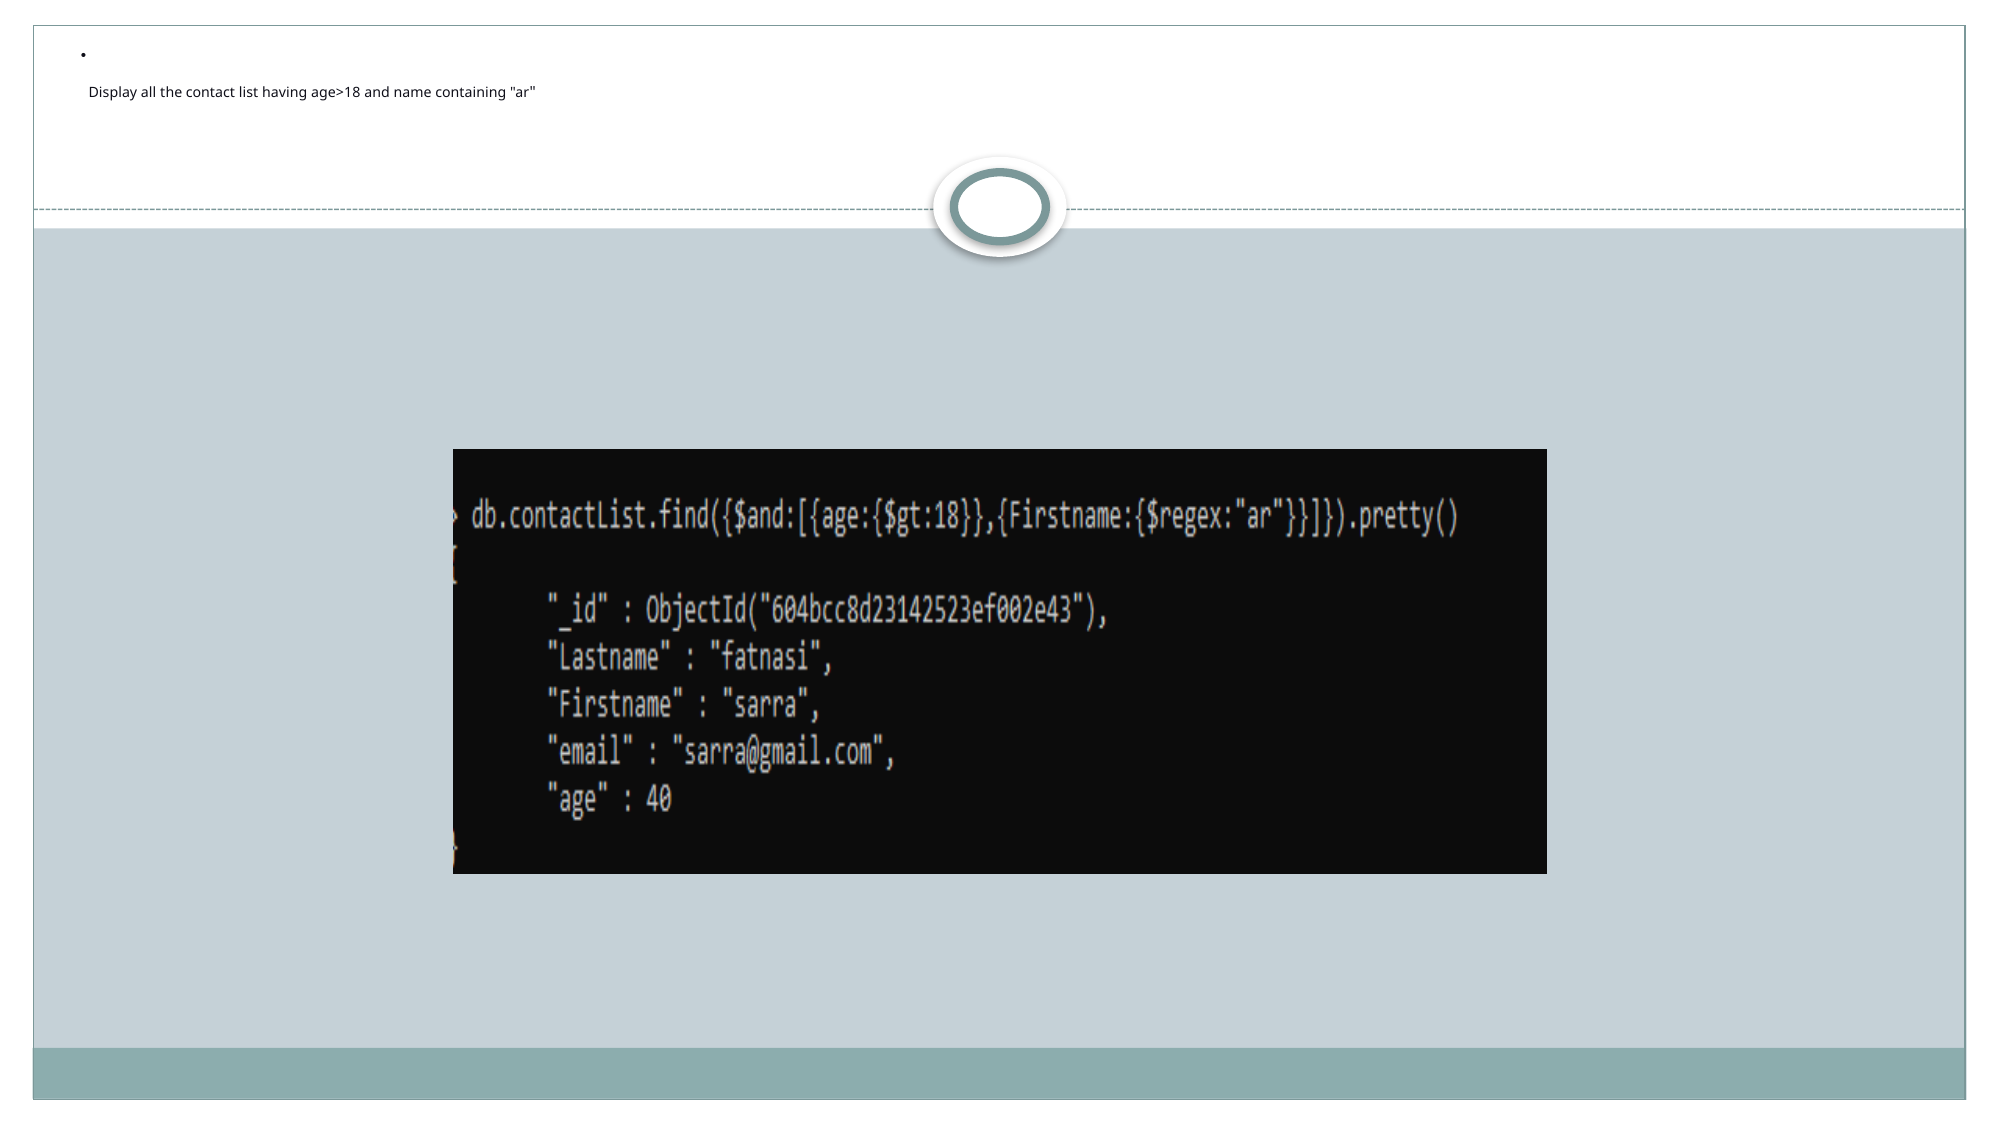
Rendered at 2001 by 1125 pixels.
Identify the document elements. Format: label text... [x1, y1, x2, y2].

title Display all the contact list having age>18 and name containing "ar" [66, 37, 1933, 162]
picture [452, 449, 1548, 875]
